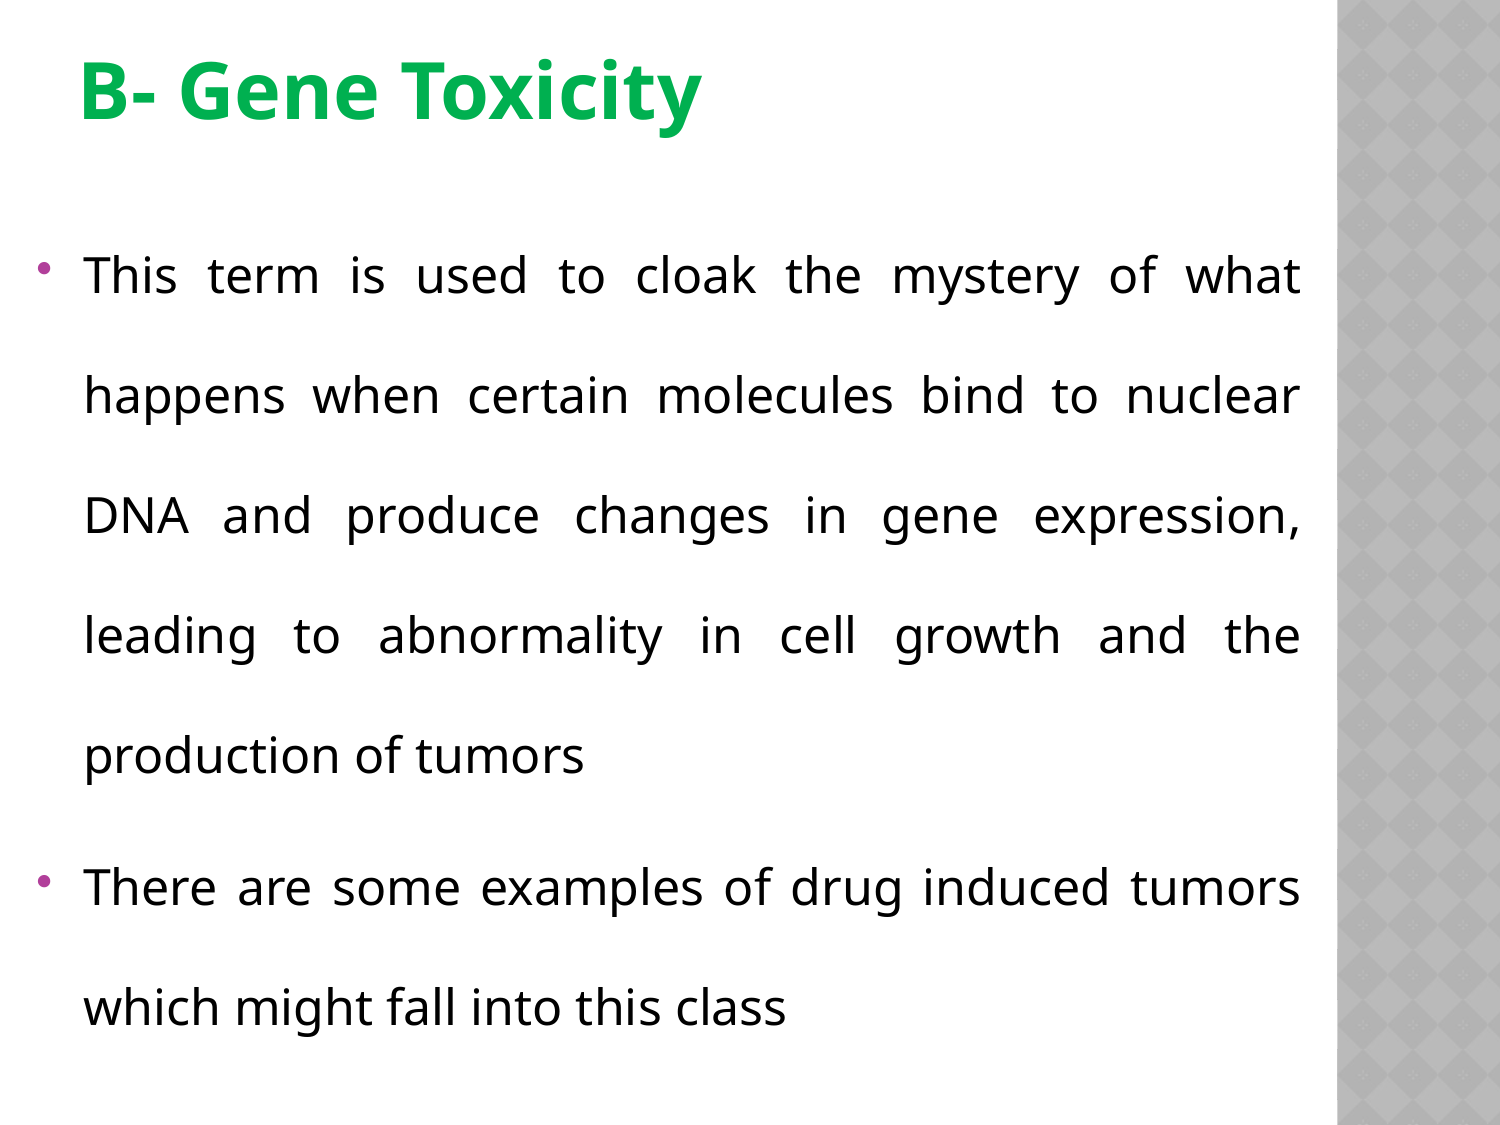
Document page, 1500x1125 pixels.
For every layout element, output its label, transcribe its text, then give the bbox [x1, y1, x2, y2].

title B- Gene Toxicity [70, 35, 1258, 135]
list This term is used to cloak the mystery of what happens when certain molecules bind to nuclear DNA and produce changes in gene expression, leading to abnormality in cell growth and the production of tumors There are some examples of drug induced tumors which might fall into this class [23, 175, 1317, 1125]
